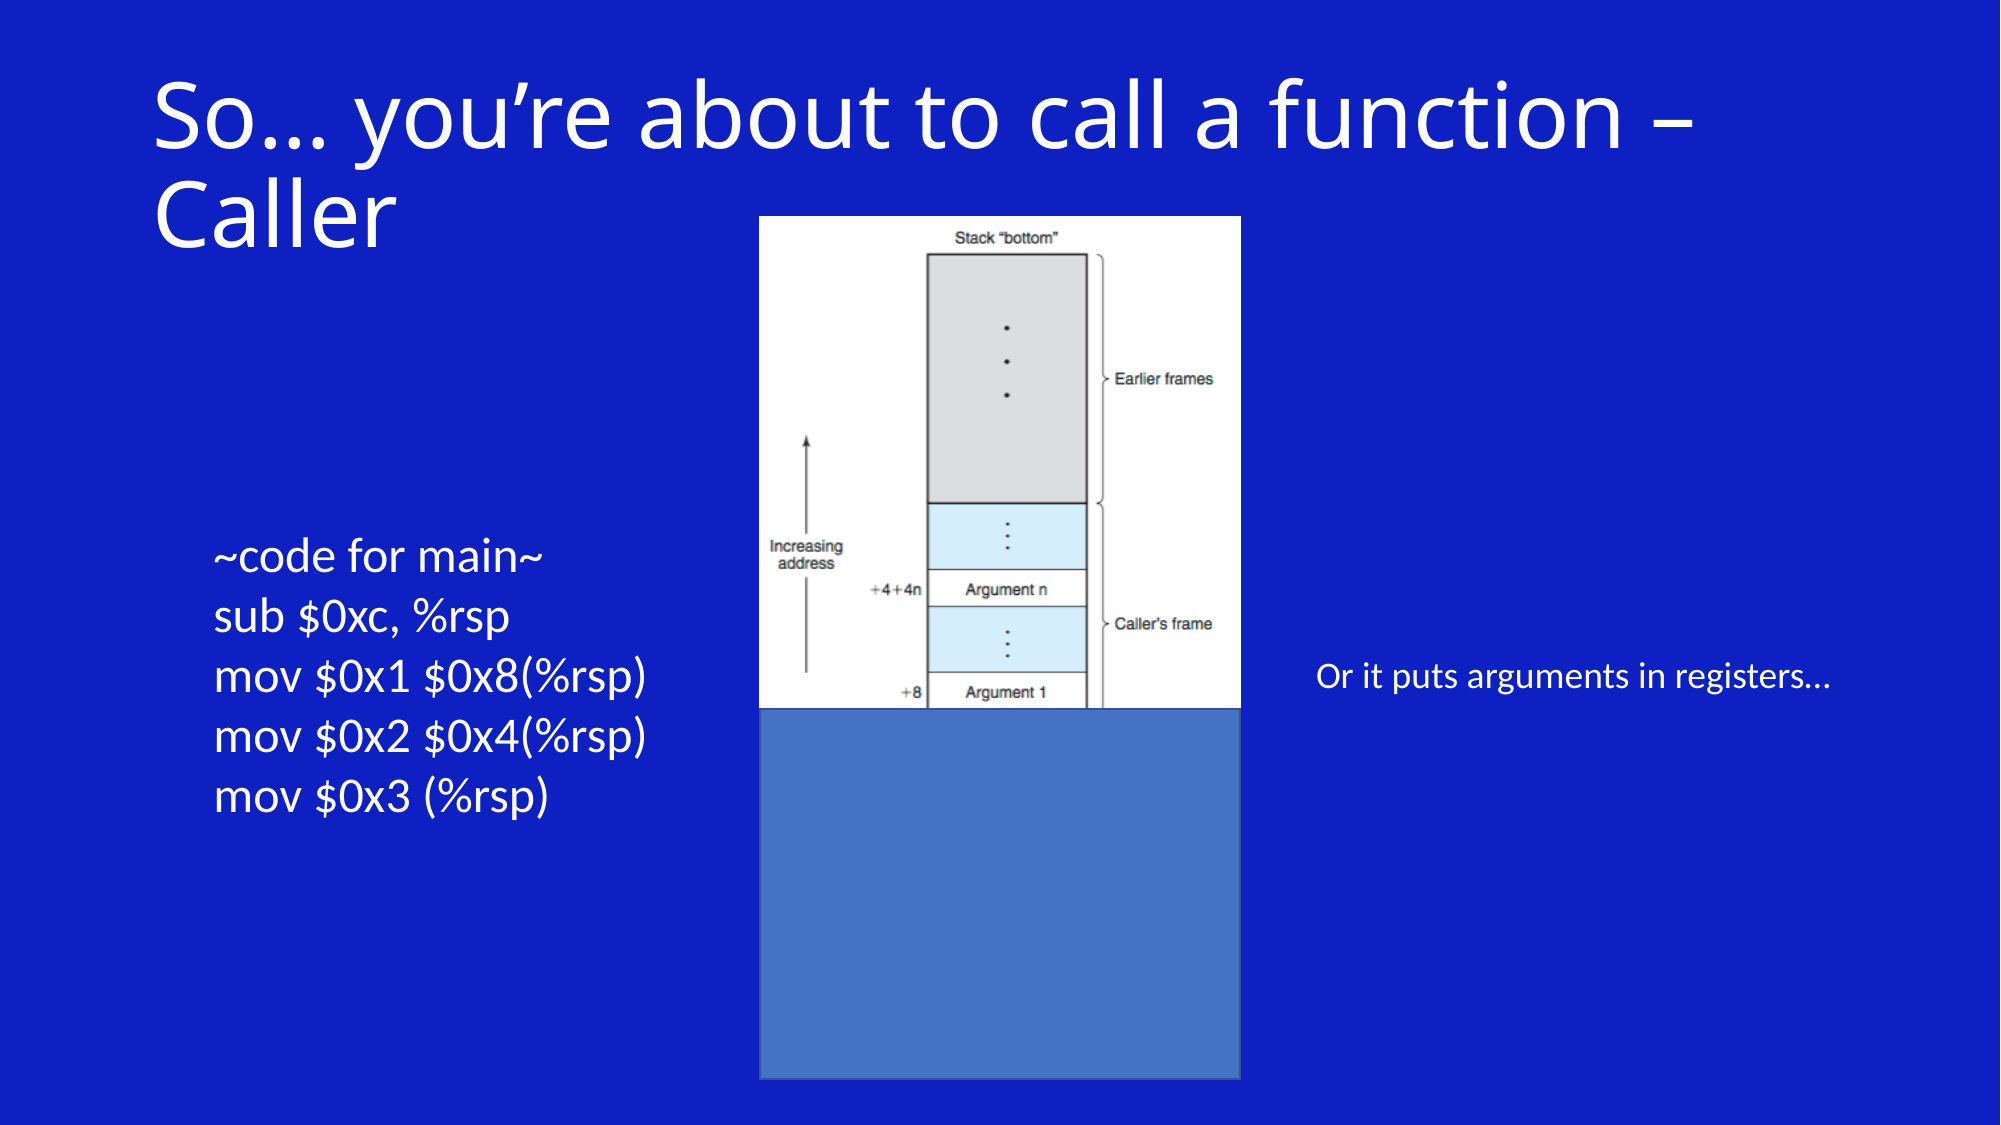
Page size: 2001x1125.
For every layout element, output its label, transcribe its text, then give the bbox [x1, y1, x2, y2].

text_box ~code for main~ sub $0xc, %rsp mov $0x1 $0x8(%rsp) mov $0x2 $0x4(%rsp) mov $0x3 (%rsp) [198, 515, 699, 830]
title So… you’re about to call a function – Caller [137, 59, 1863, 278]
text_box Or it puts arguments in registers… [1301, 643, 1852, 704]
picture [759, 216, 1241, 1080]
